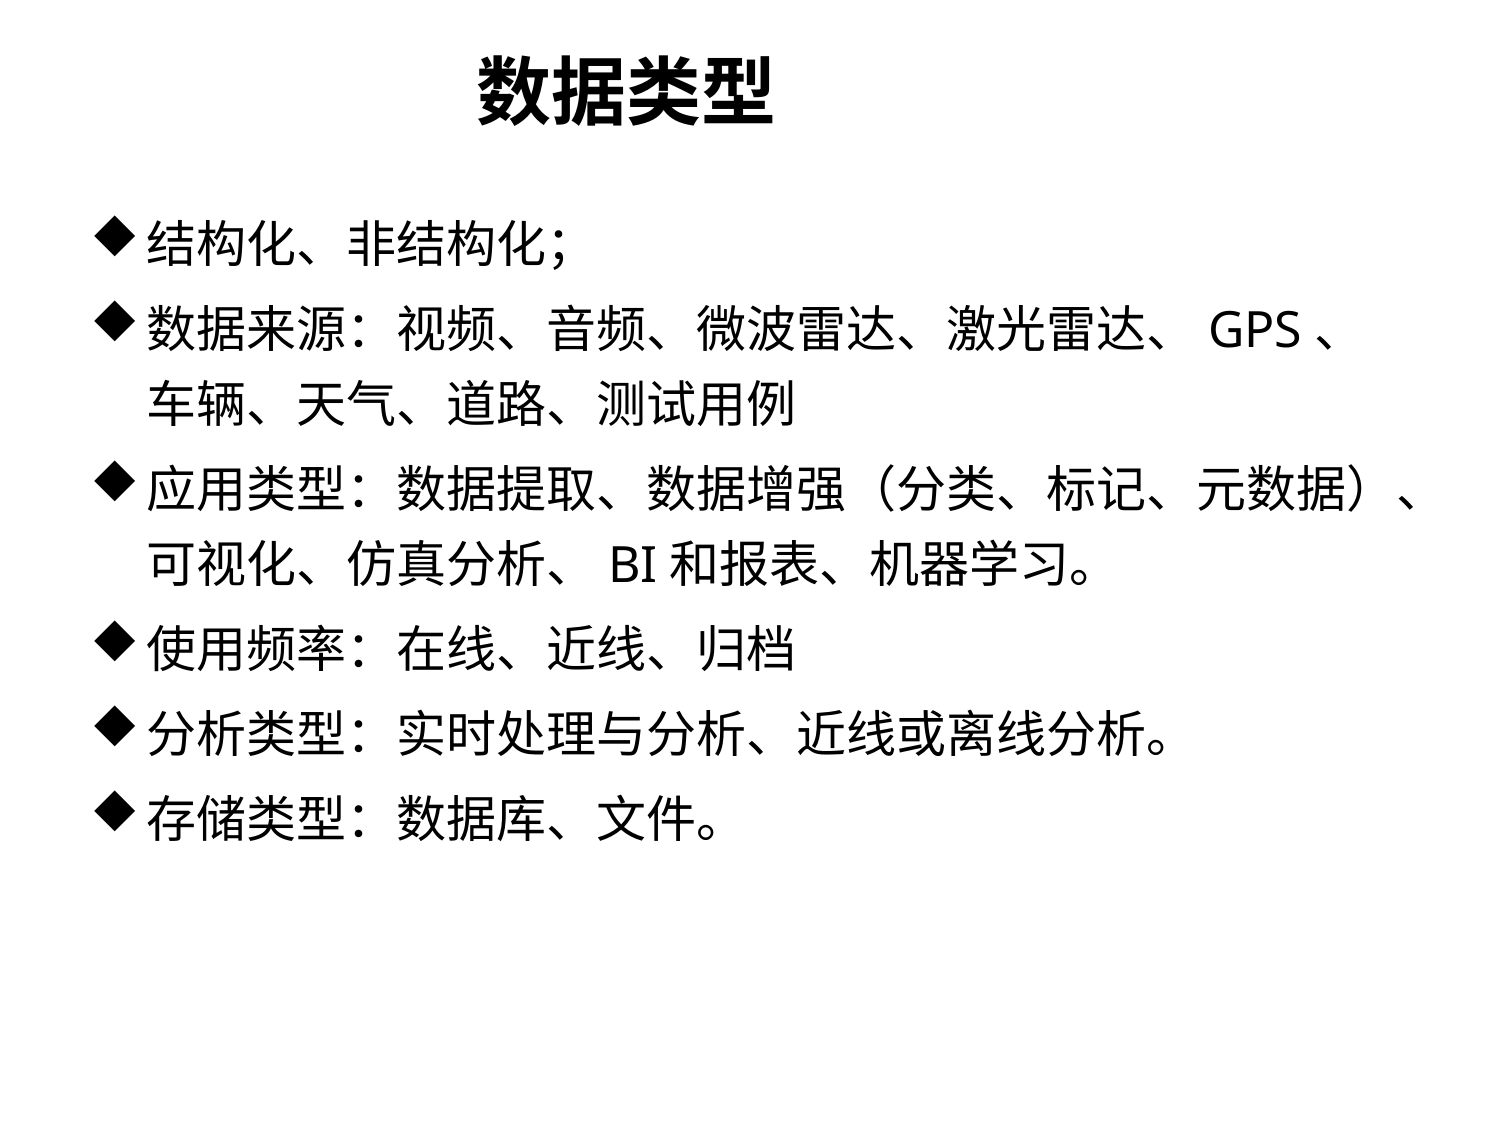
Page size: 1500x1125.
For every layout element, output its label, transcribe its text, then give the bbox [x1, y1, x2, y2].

title 数据类型 [76, 17, 1176, 163]
list 结构化、非结构化； 数据来源：视频、音频、微波雷达、激光雷达、GPS、车辆、天气、道路、测试用例 应用类型：数据提取、数据增强（分类、标记、元数据）、可视化、仿真分析、BI和报表、机器学习。 使用频率：在线、近线、归档 分析类型：实时处理与分析、近线或离线分析。 存储类型：数据库、文件。 [75, 190, 1425, 1005]
